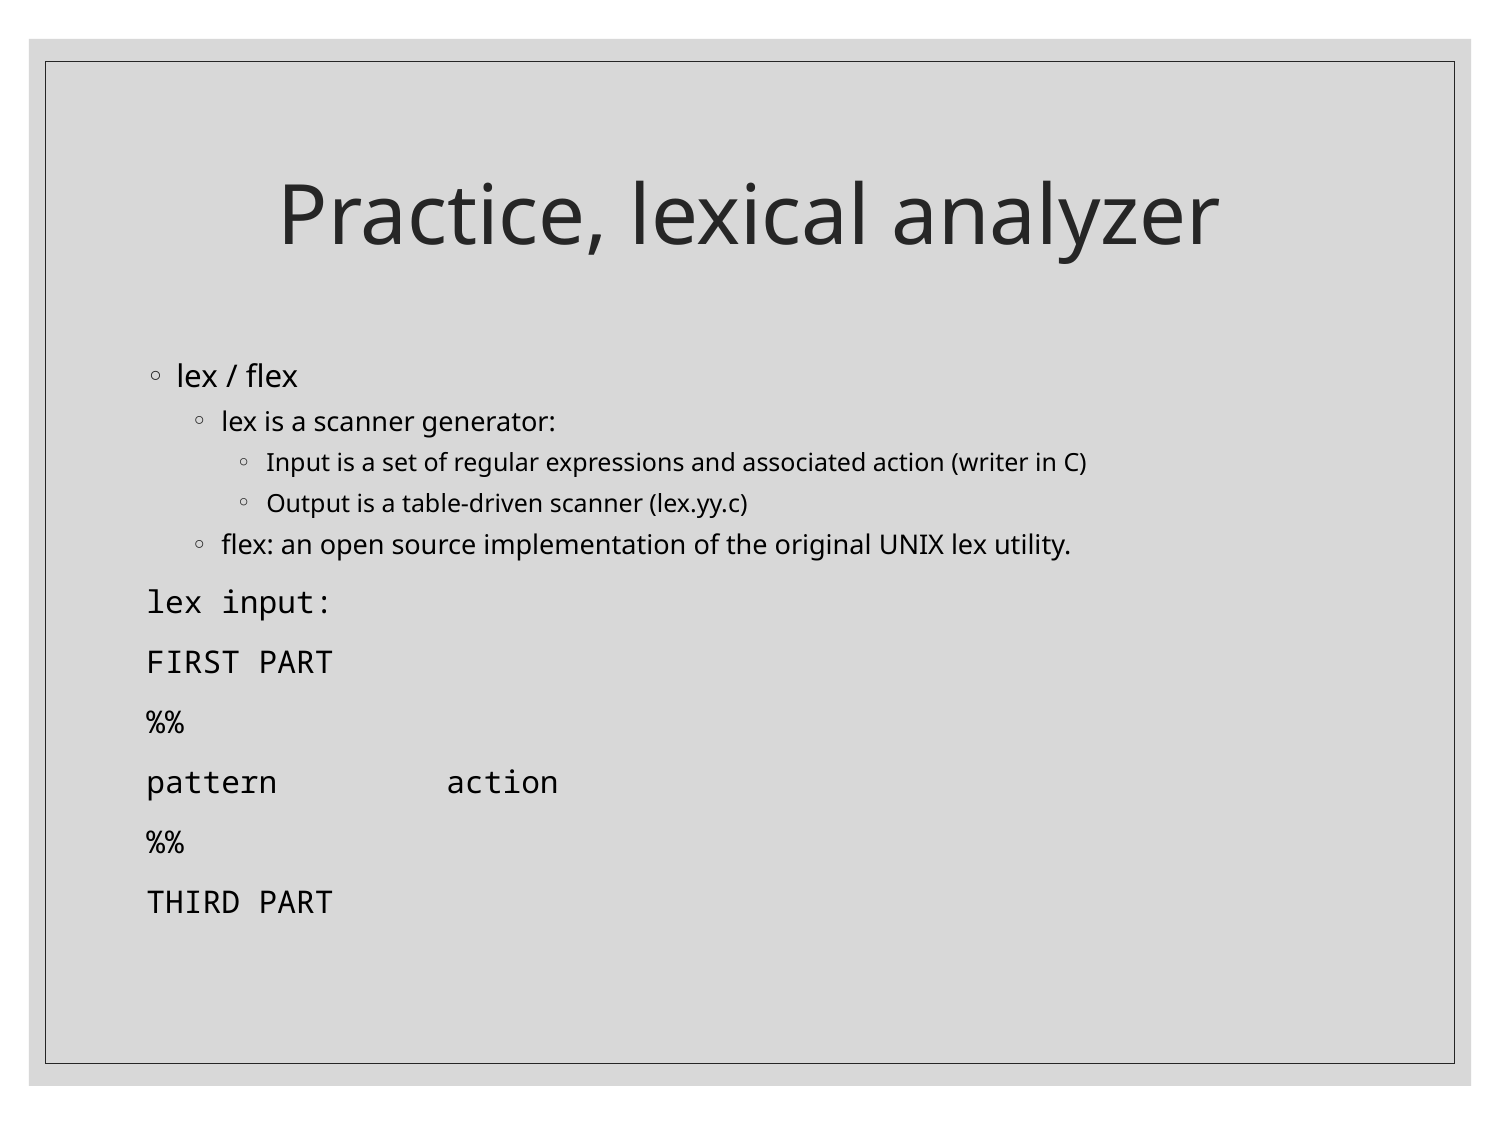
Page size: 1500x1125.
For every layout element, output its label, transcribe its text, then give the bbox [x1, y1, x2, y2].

title Practice, lexical analyzer [131, 105, 1369, 331]
list lex / flex lex is a scanner generator: Input is a set of regular expressions and associated action (writer in C) Output is a table-driven scanner (lex.yy.c) flex: an open source implementation of the original UNIX lex utility. lex input: FIRST PART %% pattern action %% THIRD PART [131, 345, 1369, 977]
